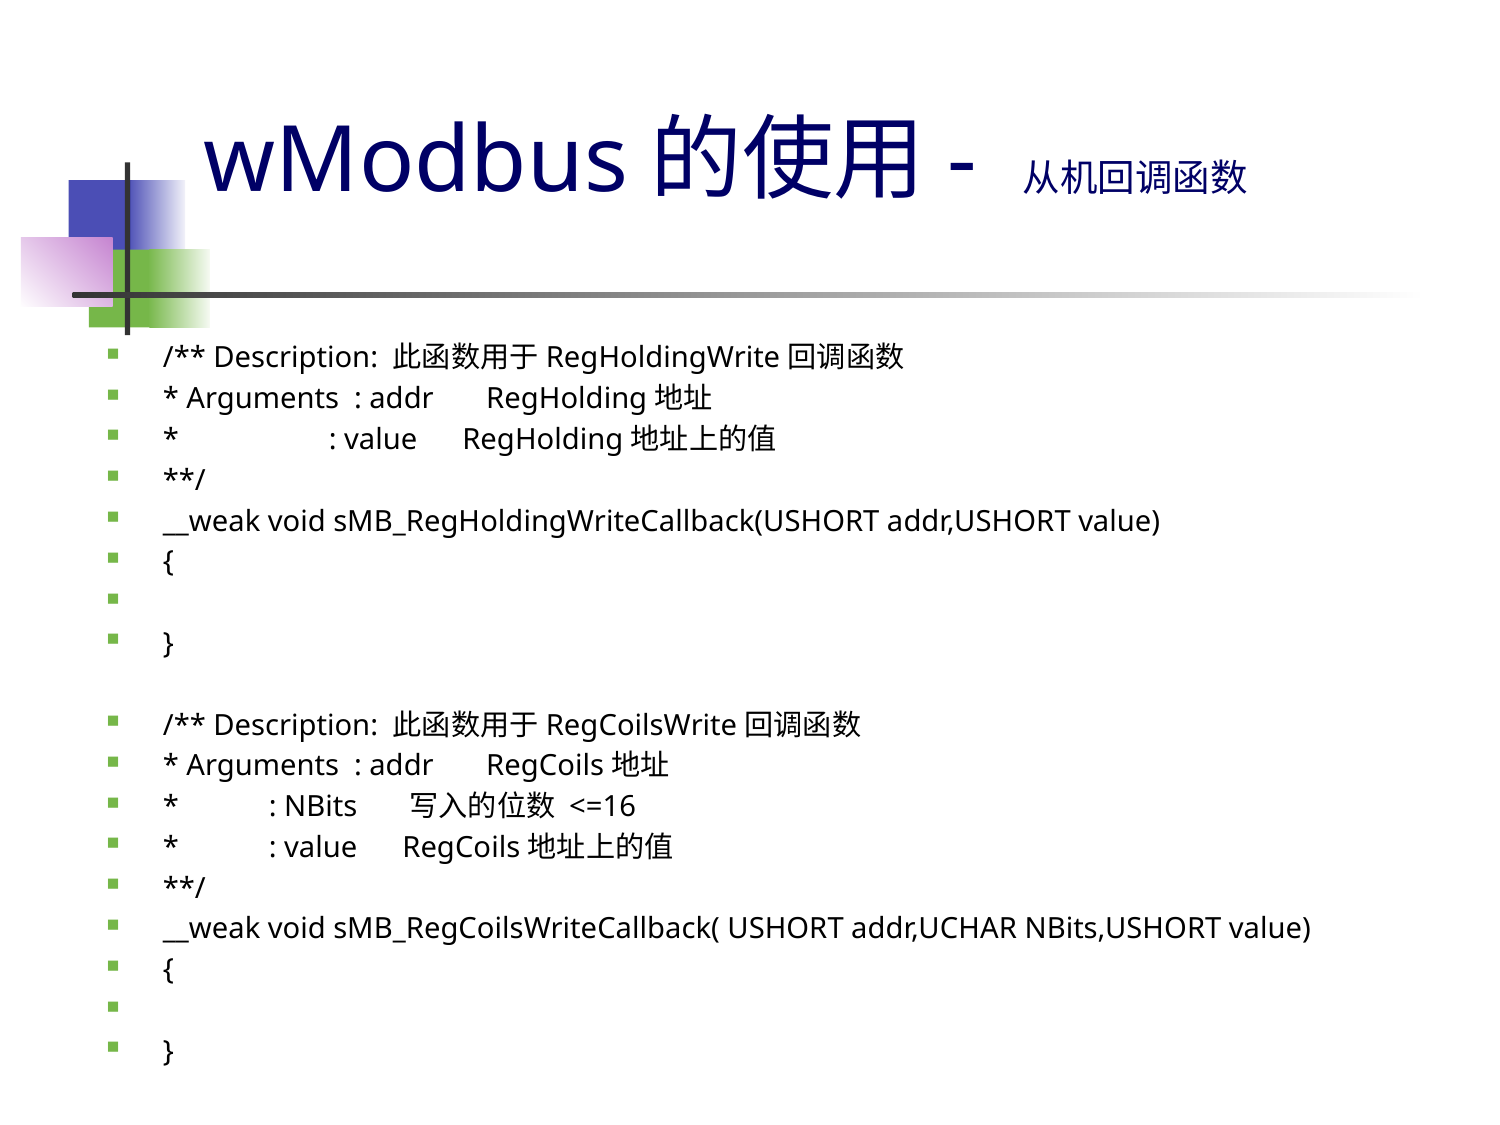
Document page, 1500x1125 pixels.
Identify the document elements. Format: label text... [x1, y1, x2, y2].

title wModbus的使用- 从机回调函数 [188, 35, 1468, 275]
list /** Description: 此函数用于RegHoldingWrite回调函数 * Arguments : addr RegHolding地址 * : value RegHolding地址上的值 **/ __weak void sMB_RegHoldingWriteCallback(USHORT addr,USHORT value) { } /** Description: 此函数用于RegCoilsWrite回调函数 * Arguments : addr RegCoils地址 * : NBits 写入的位数 <=16 * : value RegCoils地址上的值 **/ __weak void sMB_RegCoilsWriteCallback( USHORT addr,UCHAR NBits,USHORT value) { } [76, 331, 1469, 1090]
